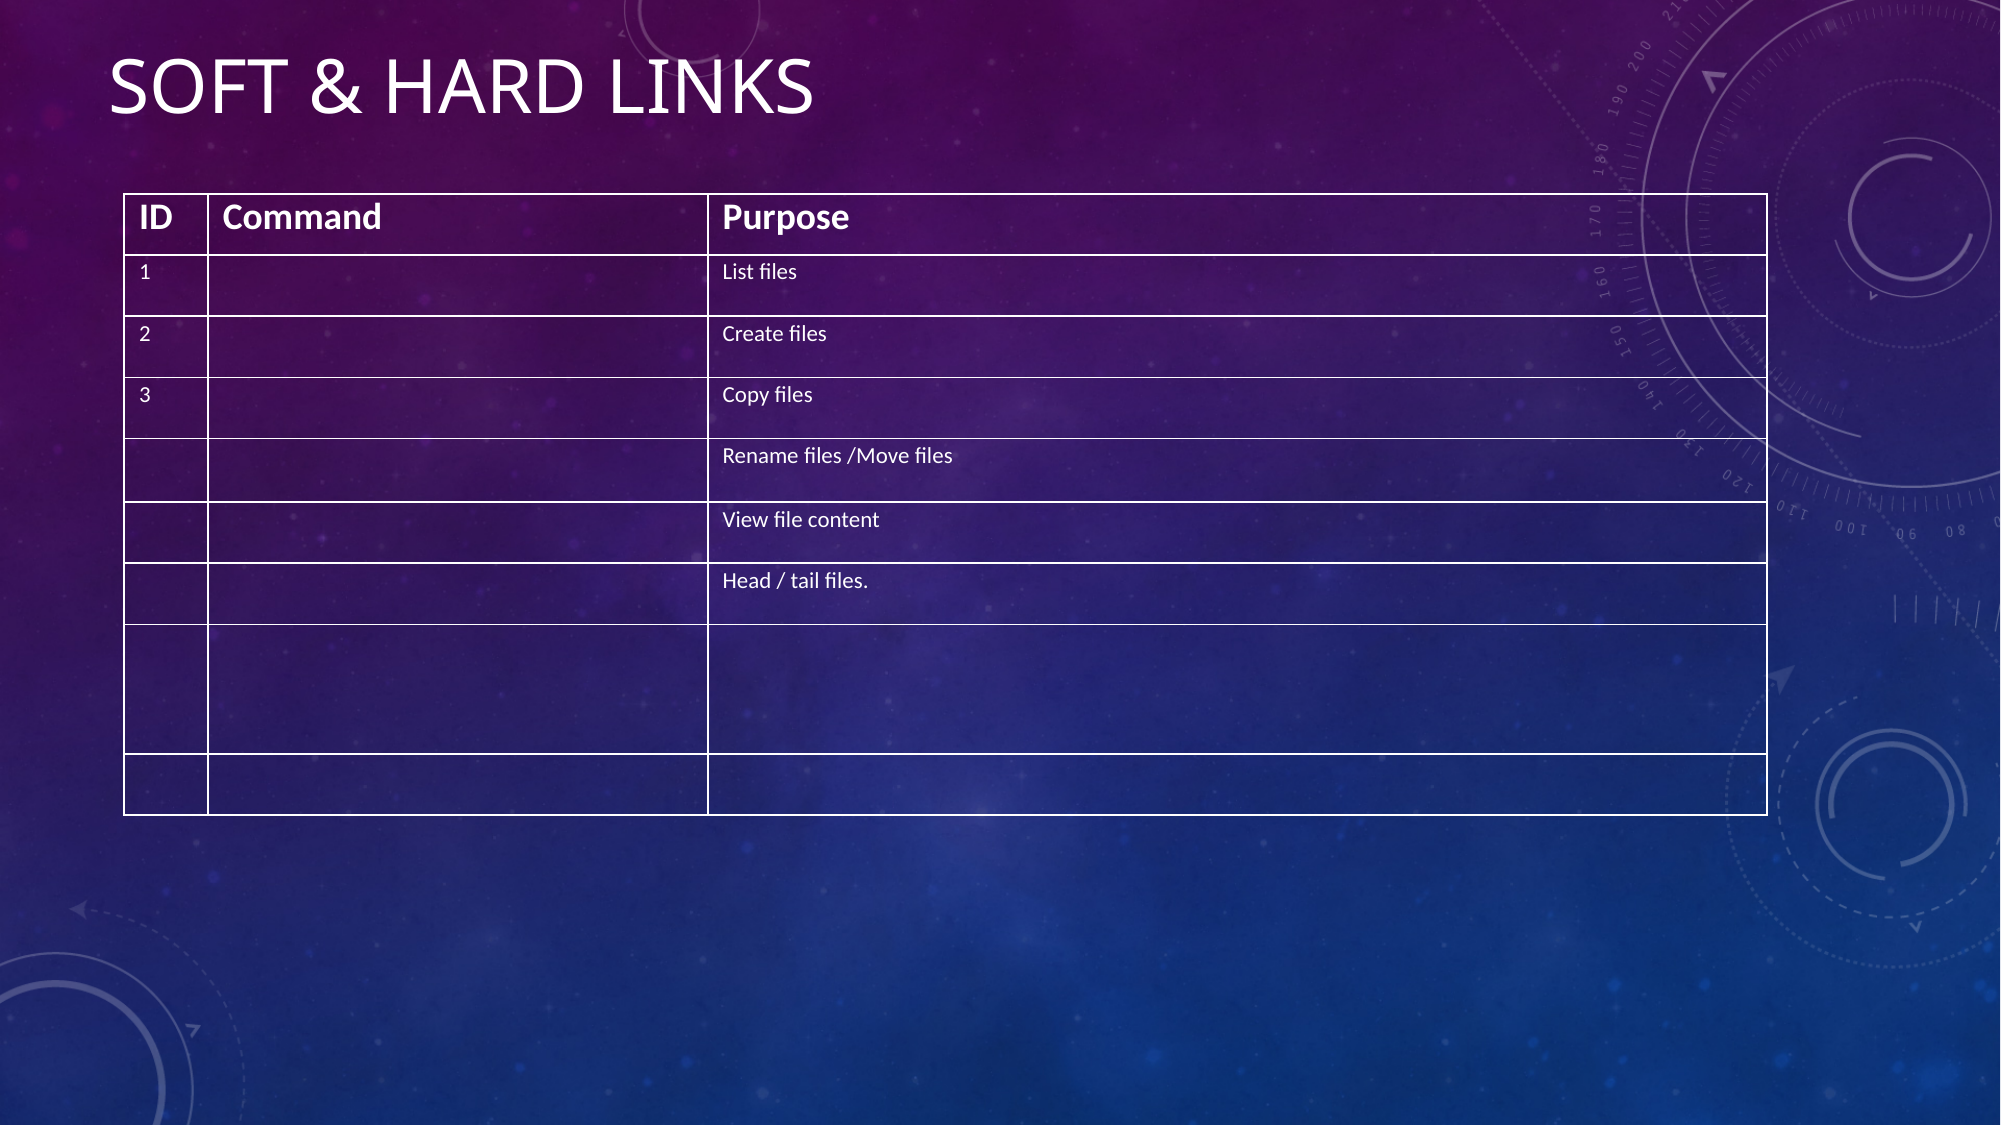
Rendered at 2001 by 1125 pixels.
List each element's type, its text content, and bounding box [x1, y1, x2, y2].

table_cell [125, 503, 207, 562]
title SOFT & HARD LINKS [93, 30, 1756, 137]
picture [0, 0, 2001, 1125]
table_cell [125, 564, 207, 624]
table_cell [209, 256, 707, 315]
table_cell [709, 755, 1766, 814]
table_cell [209, 378, 707, 438]
table_cell Rename files /Move files [709, 439, 1766, 501]
table_header Purpose [709, 195, 1766, 254]
table_cell [209, 503, 707, 562]
table_cell [209, 625, 707, 753]
table_cell 1 [125, 256, 207, 315]
table_cell [209, 564, 707, 624]
table_cell [125, 755, 207, 814]
table_cell [209, 317, 707, 377]
table_cell Copy files [709, 378, 1766, 438]
table_cell List files [709, 256, 1766, 315]
table_header ID [125, 195, 207, 254]
table_cell Create files [709, 317, 1766, 377]
table_cell 2 [125, 317, 207, 377]
table_cell [209, 755, 707, 814]
table_cell [125, 439, 207, 501]
table_cell [709, 625, 1766, 753]
table_cell [209, 439, 707, 501]
table_header Command [209, 195, 707, 254]
table_cell View file content [709, 503, 1766, 562]
table_cell 3 [125, 378, 207, 438]
table_cell Head / tail files. [709, 564, 1766, 624]
table_cell [125, 625, 207, 753]
